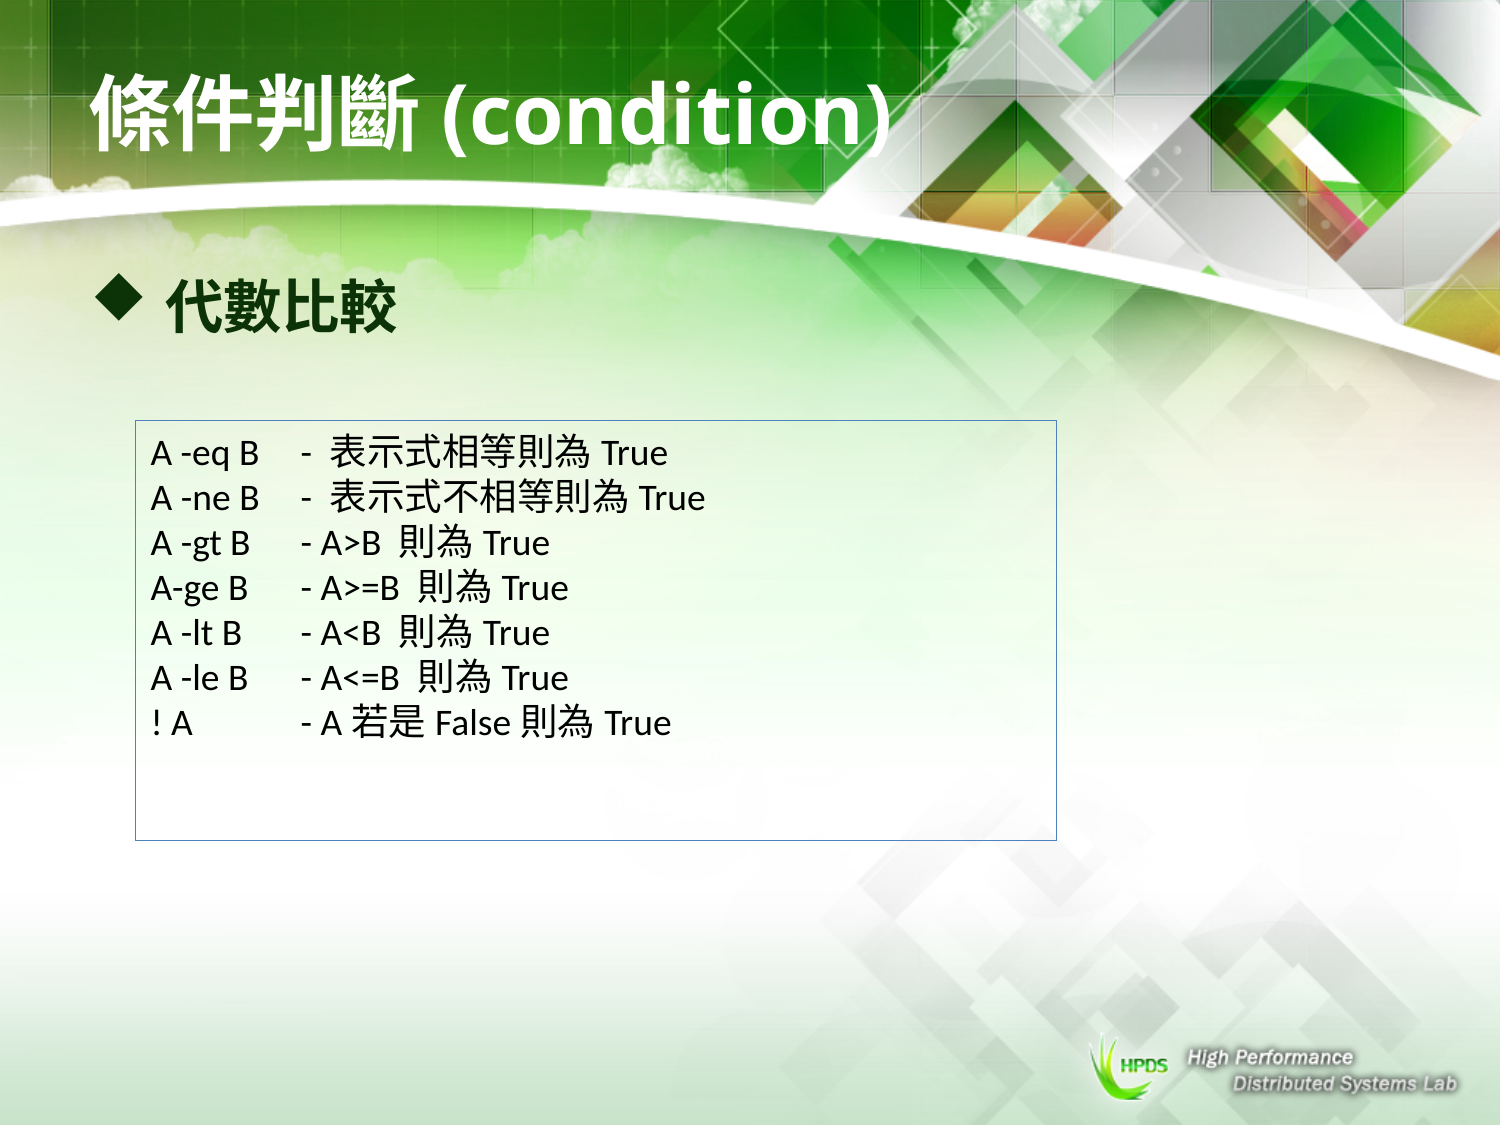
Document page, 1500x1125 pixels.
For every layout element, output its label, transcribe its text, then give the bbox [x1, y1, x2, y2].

title 條件判斷(condition) [73, 19, 1424, 204]
list 代數比較 [75, 262, 1425, 385]
text_box A -eq B - 表示式相等則為True A -ne B - 表示式不相等則為True A -gt B - A>B 則為True A-ge B - A>=B 則為True A -lt B - A<B 則為True A -le B - A<=B 則為True ! A - A若是False則為True [135, 420, 1057, 841]
picture [0, 0, 1500, 1125]
